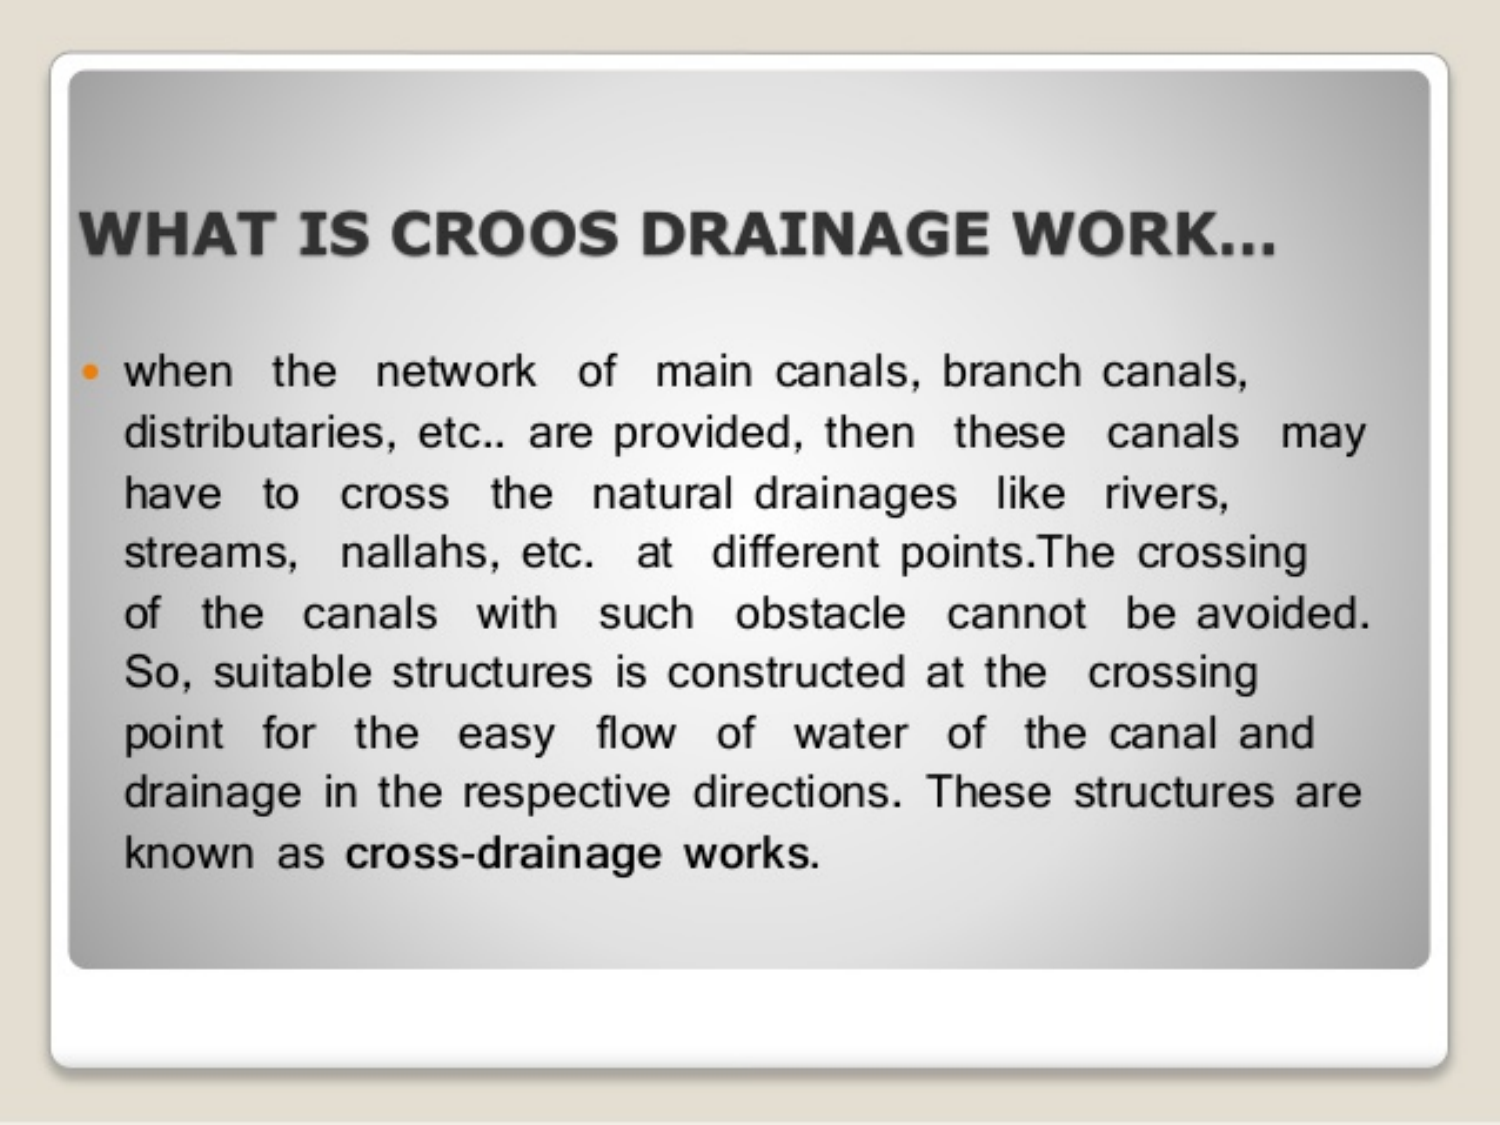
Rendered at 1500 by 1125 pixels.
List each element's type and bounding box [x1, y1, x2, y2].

list [0, 0, 1500, 1125]
